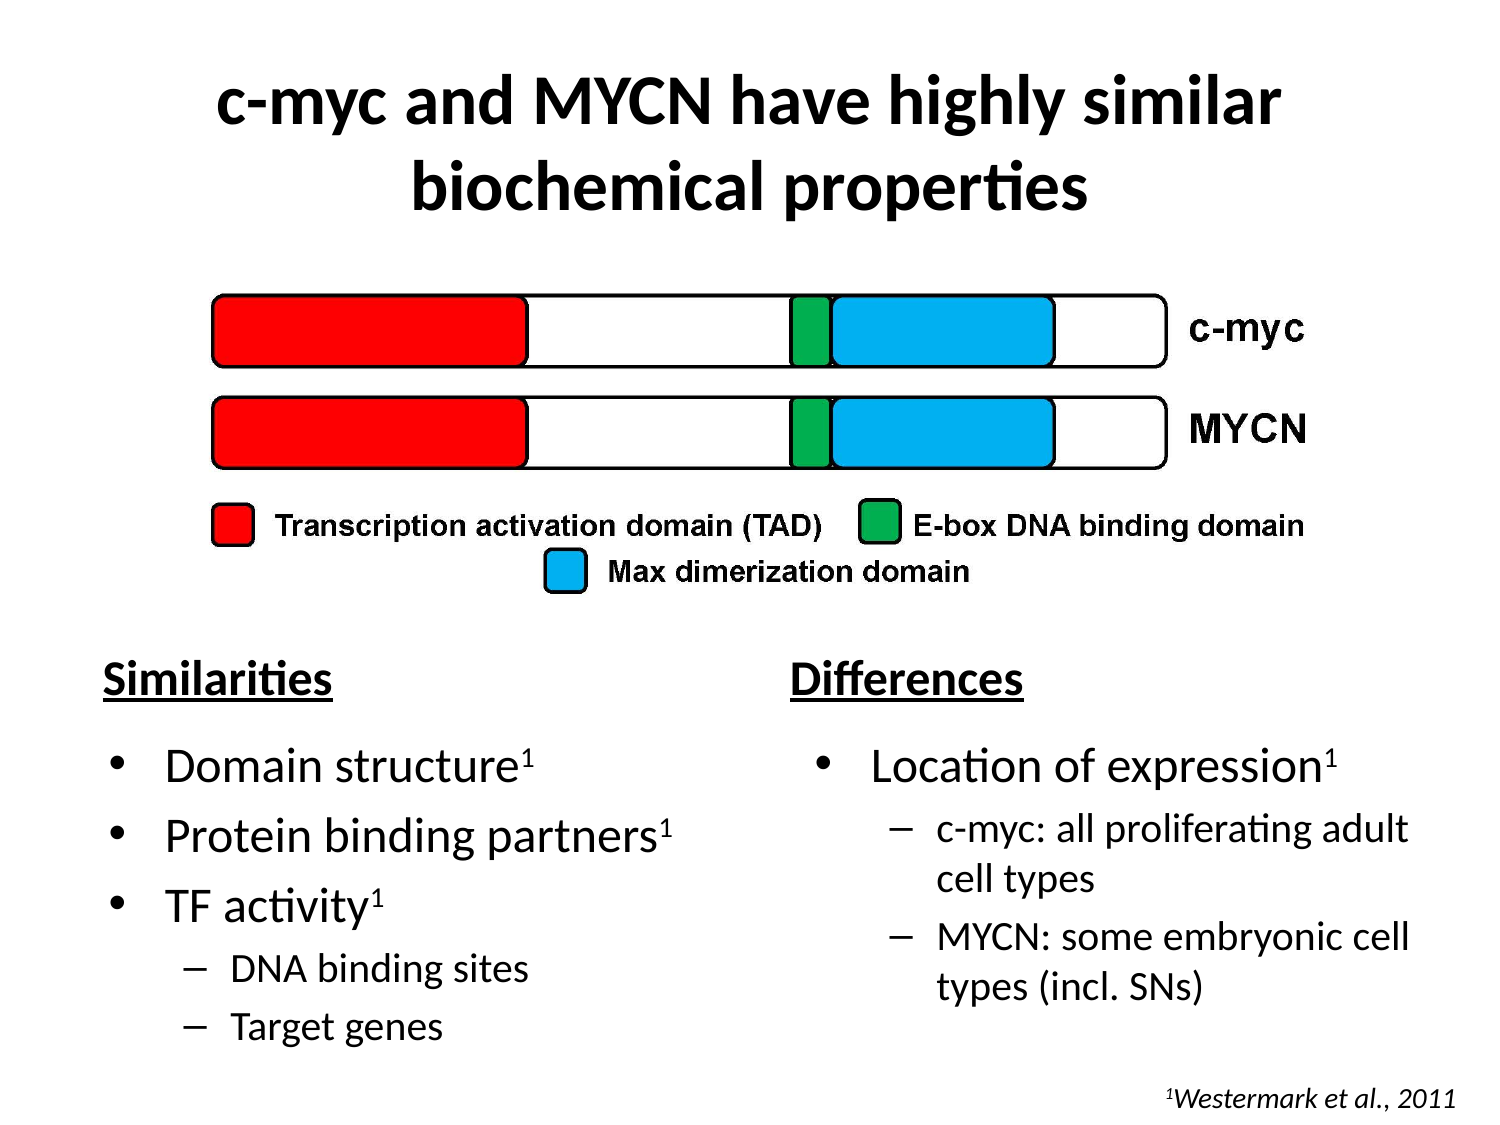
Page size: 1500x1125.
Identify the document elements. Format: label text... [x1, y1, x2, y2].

list Location of expression1 c-myc: all proliferating adult cell types MYCN: some embryonic cell types (incl. SNs) [799, 725, 1463, 1056]
title c-myc and MYCN have highly similar biochemical properties [75, 45, 1425, 233]
list Domain structure1 Protein binding partners1 TF activity1 DNA binding sites Target genes [93, 725, 757, 1094]
list Similarities [87, 607, 751, 713]
text_box 1Westermark et al., 2011 [1149, 1071, 1500, 1122]
list Differences [774, 607, 1438, 713]
picture [120, 290, 1338, 598]
